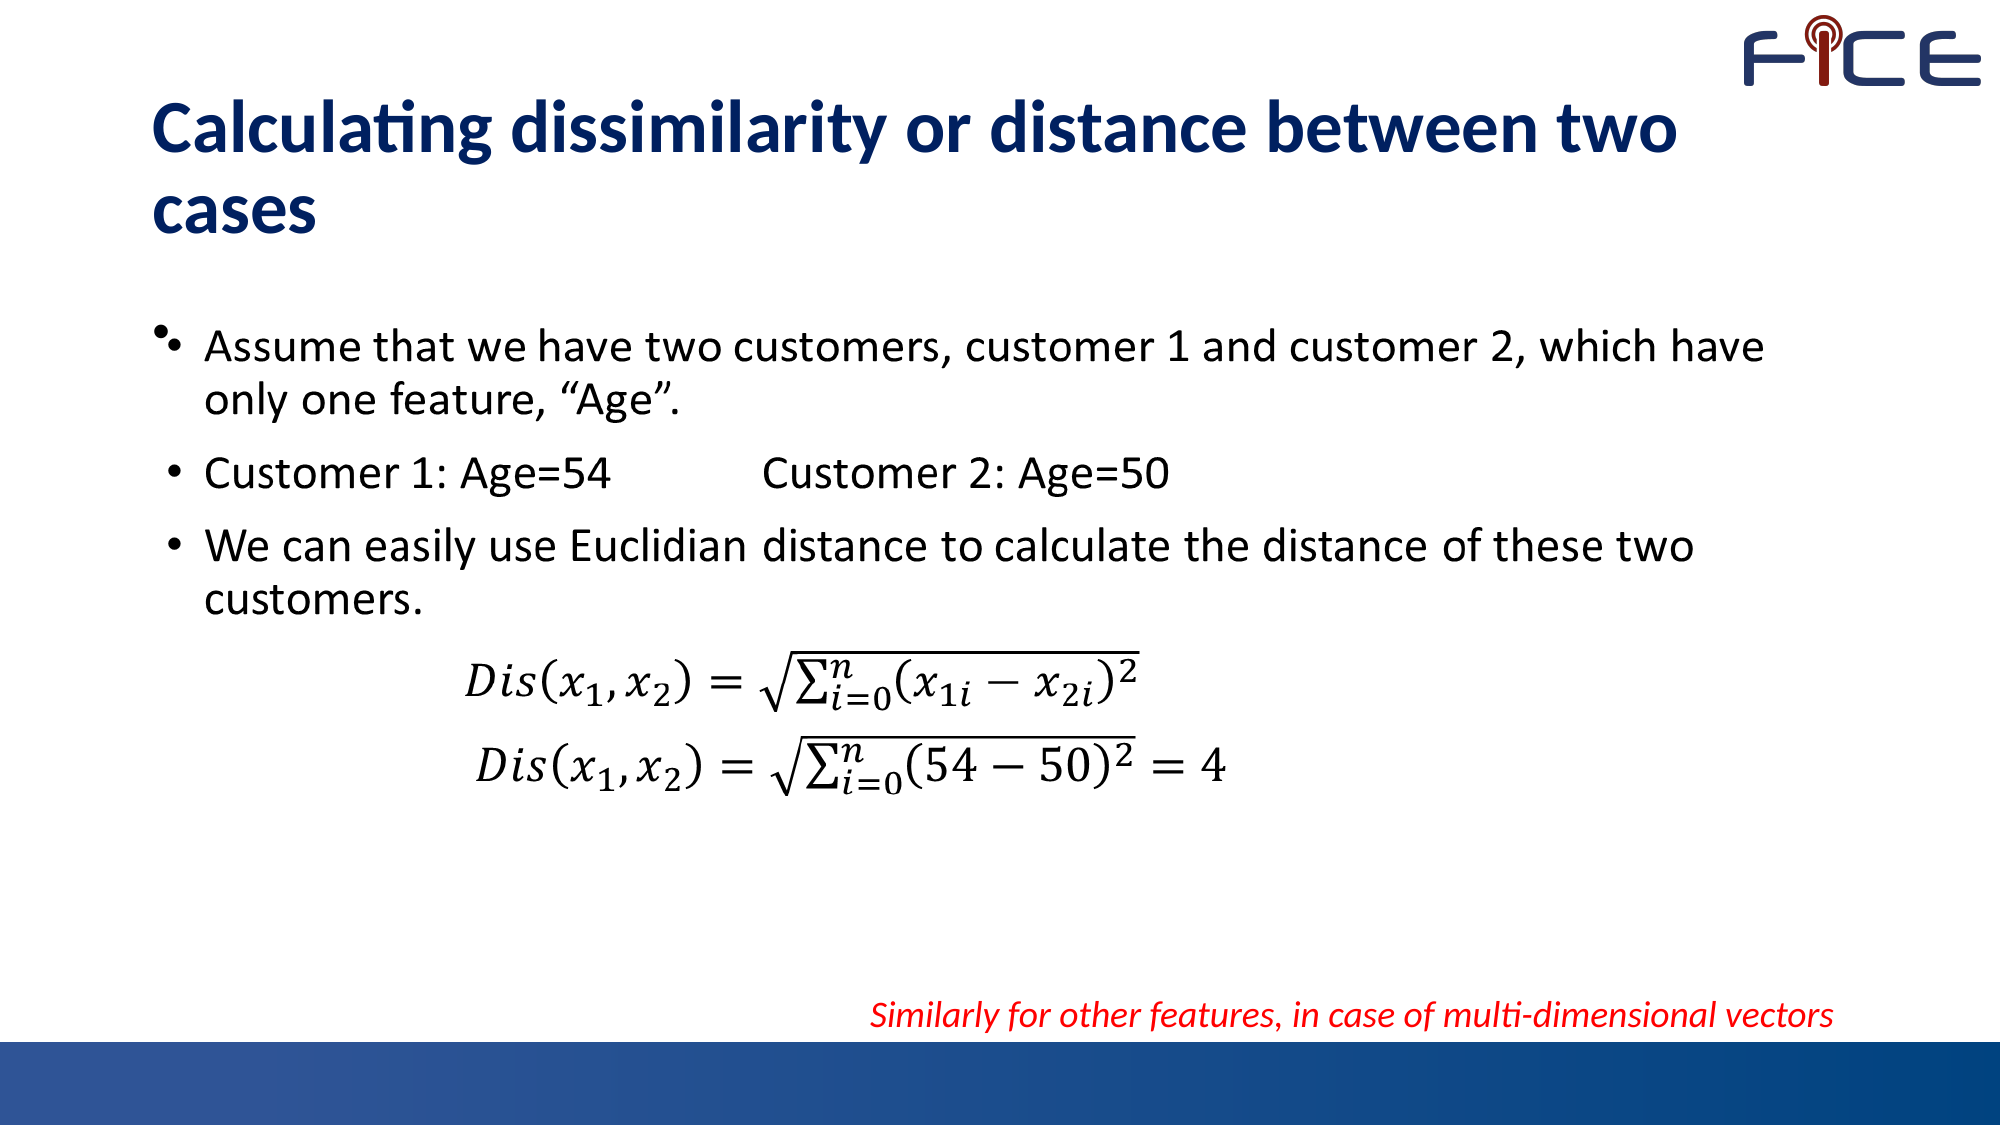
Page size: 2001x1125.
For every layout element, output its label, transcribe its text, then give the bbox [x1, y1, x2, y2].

title Calculating dissimilarity or distance between two cases [137, 59, 1863, 278]
list [137, 299, 1863, 1014]
text_box Similarly for other features, in case of multi-dimensional vectors [854, 982, 2000, 1043]
picture [1744, 15, 1981, 86]
